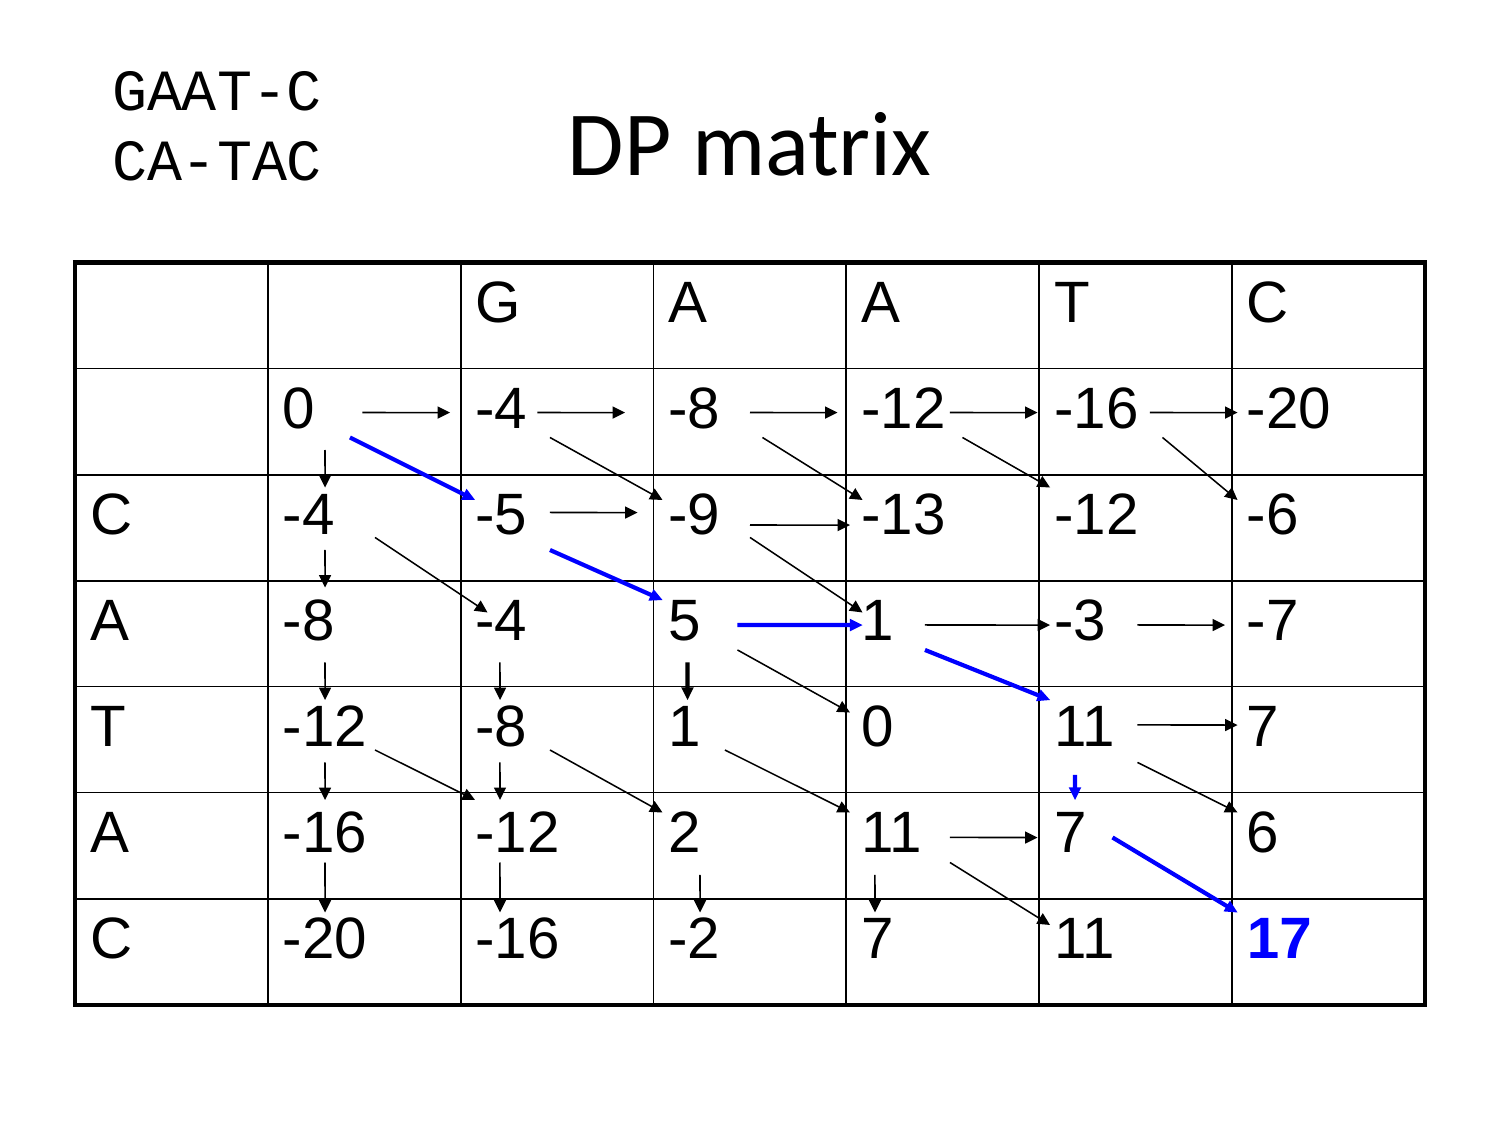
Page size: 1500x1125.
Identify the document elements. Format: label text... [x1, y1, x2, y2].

text_box [749, 518, 850, 532]
table_cell C [77, 900, 267, 1003]
table_cell 5 [654, 582, 845, 686]
table_header C [1233, 265, 1423, 368]
table_cell 7 [847, 900, 1038, 1003]
table_cell -20 [269, 900, 460, 1003]
text_box [749, 537, 863, 613]
table_cell A [77, 582, 267, 686]
text_box [493, 862, 507, 913]
text_box [762, 437, 863, 500]
table_cell -20 [1233, 369, 1423, 474]
table_cell A [77, 793, 267, 898]
table_cell 2 [654, 793, 845, 898]
table_cell T [77, 687, 267, 792]
text_box [493, 662, 507, 700]
text_box [868, 874, 882, 913]
text_box [749, 406, 838, 419]
table_cell 6 [1233, 793, 1423, 898]
text_box [549, 506, 638, 519]
table_cell -7 [1233, 582, 1423, 686]
table_cell 1 [847, 582, 1038, 686]
text_box [949, 831, 1038, 844]
table_cell -4 [269, 476, 460, 580]
text_box GAAT-C CA-TAC [97, 44, 337, 200]
text_box [693, 874, 707, 913]
table_header G [462, 265, 653, 368]
text_box [724, 749, 850, 813]
table_cell -4 [462, 369, 653, 474]
text_box [924, 649, 1051, 702]
text_box [318, 449, 332, 488]
text_box [362, 406, 451, 419]
table_cell -12 [269, 687, 460, 792]
table_cell -16 [462, 900, 653, 1003]
table_cell 11 [1040, 687, 1231, 792]
text_box [318, 662, 332, 700]
table_cell -12 [462, 793, 653, 898]
table_header [77, 265, 267, 368]
table_cell -4 [462, 582, 653, 686]
table_cell 0 [269, 369, 460, 474]
table_header T [1040, 265, 1231, 368]
table_cell [77, 369, 267, 474]
text_box [549, 437, 663, 500]
text_box [493, 762, 507, 800]
table_cell 11 [1040, 900, 1231, 1003]
text_box [318, 762, 332, 800]
table_cell -8 [462, 687, 653, 792]
table_cell -8 [269, 582, 460, 686]
text_box [1137, 718, 1238, 732]
table_cell -6 [1233, 476, 1423, 580]
table_cell 11 [847, 793, 1038, 898]
table_cell -12 [1040, 476, 1231, 580]
table_cell 7 [1040, 793, 1231, 898]
text_box [949, 406, 1038, 419]
text_box [374, 749, 475, 800]
text_box [681, 662, 694, 700]
text_box [1162, 437, 1238, 500]
text_box [737, 618, 863, 632]
text_box [949, 862, 1051, 925]
text_box [1137, 618, 1225, 632]
text_box [737, 649, 850, 713]
table_header [269, 265, 460, 368]
text_box [1149, 406, 1238, 419]
table_header A [654, 265, 845, 368]
text_box [1068, 774, 1082, 800]
table_cell 1 [654, 687, 845, 792]
text_box [374, 537, 488, 613]
table_cell C [77, 476, 267, 580]
table_cell -9 [654, 476, 845, 580]
table_cell -16 [269, 793, 460, 898]
table_cell -13 [847, 476, 1038, 580]
text_box [1112, 837, 1238, 913]
table_cell -16 [1040, 369, 1231, 474]
text_box [318, 549, 332, 588]
text_box [349, 437, 475, 500]
table_cell 17 [1233, 900, 1423, 1003]
table_cell -12 [847, 369, 1038, 474]
table_cell -2 [654, 900, 845, 1003]
text_box [549, 549, 663, 601]
title DP matrix [75, 45, 1425, 233]
table_cell 7 [1233, 687, 1423, 792]
text_box [962, 437, 1051, 488]
text_box [318, 862, 332, 913]
table_cell -3 [1040, 582, 1231, 686]
text_box [1137, 762, 1238, 813]
text_box [549, 749, 663, 813]
table_cell -5 [462, 476, 653, 580]
text_box [924, 618, 1051, 632]
table_cell -8 [654, 369, 845, 474]
table_cell 0 [847, 687, 1038, 792]
text_box [537, 406, 625, 419]
table_header A [847, 265, 1038, 368]
